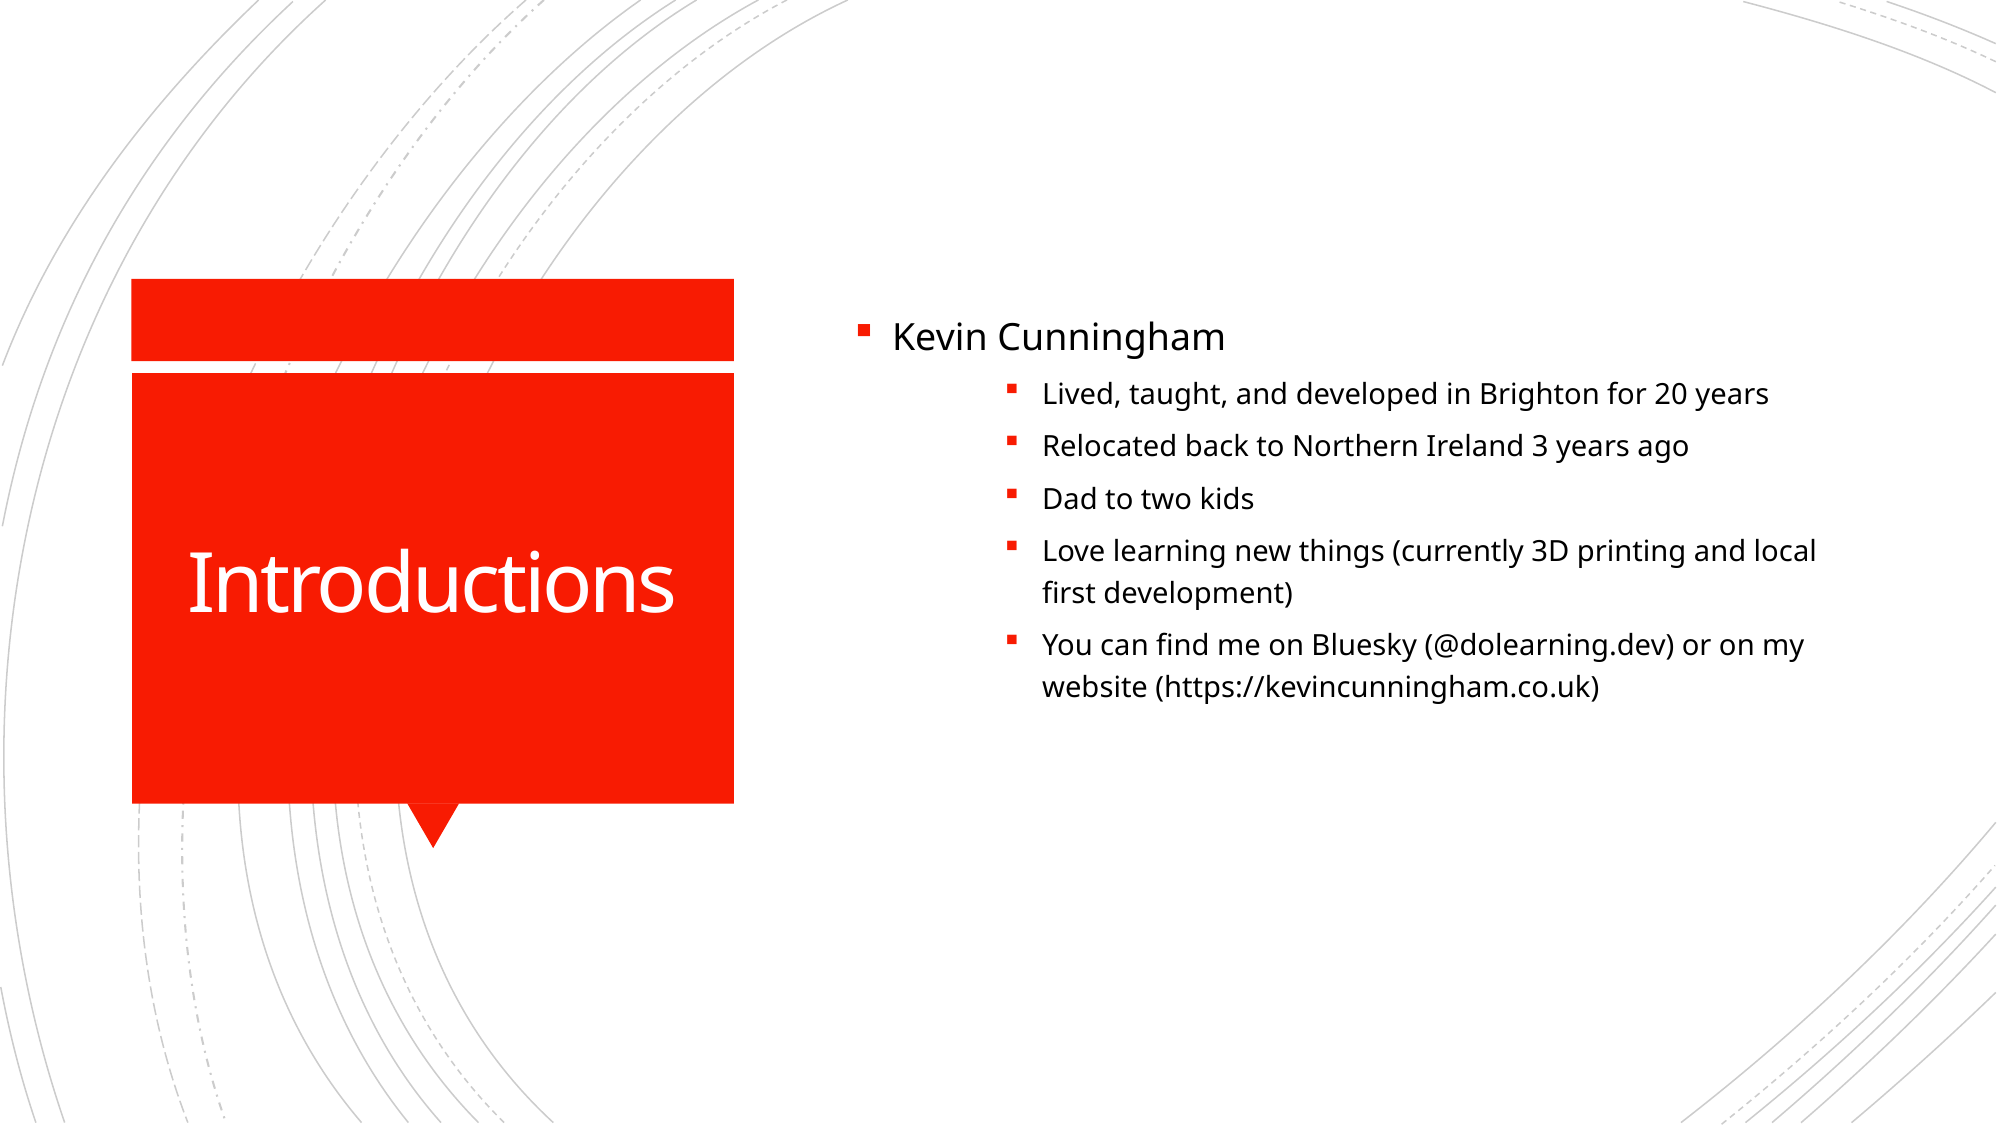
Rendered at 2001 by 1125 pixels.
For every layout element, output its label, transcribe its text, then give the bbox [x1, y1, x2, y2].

list Kevin Cunningham Lived, taught, and developed in Brighton for 20 years Relocated back to Northern Ireland 3 years ago Dad to two kids Love learning new things (currently 3D printing and local first development) You can find me on Bluesky (@dolearning.dev) or on my website (https://kevincunningham.co.uk) [839, 131, 1871, 993]
title Introductions [145, 385, 720, 789]
